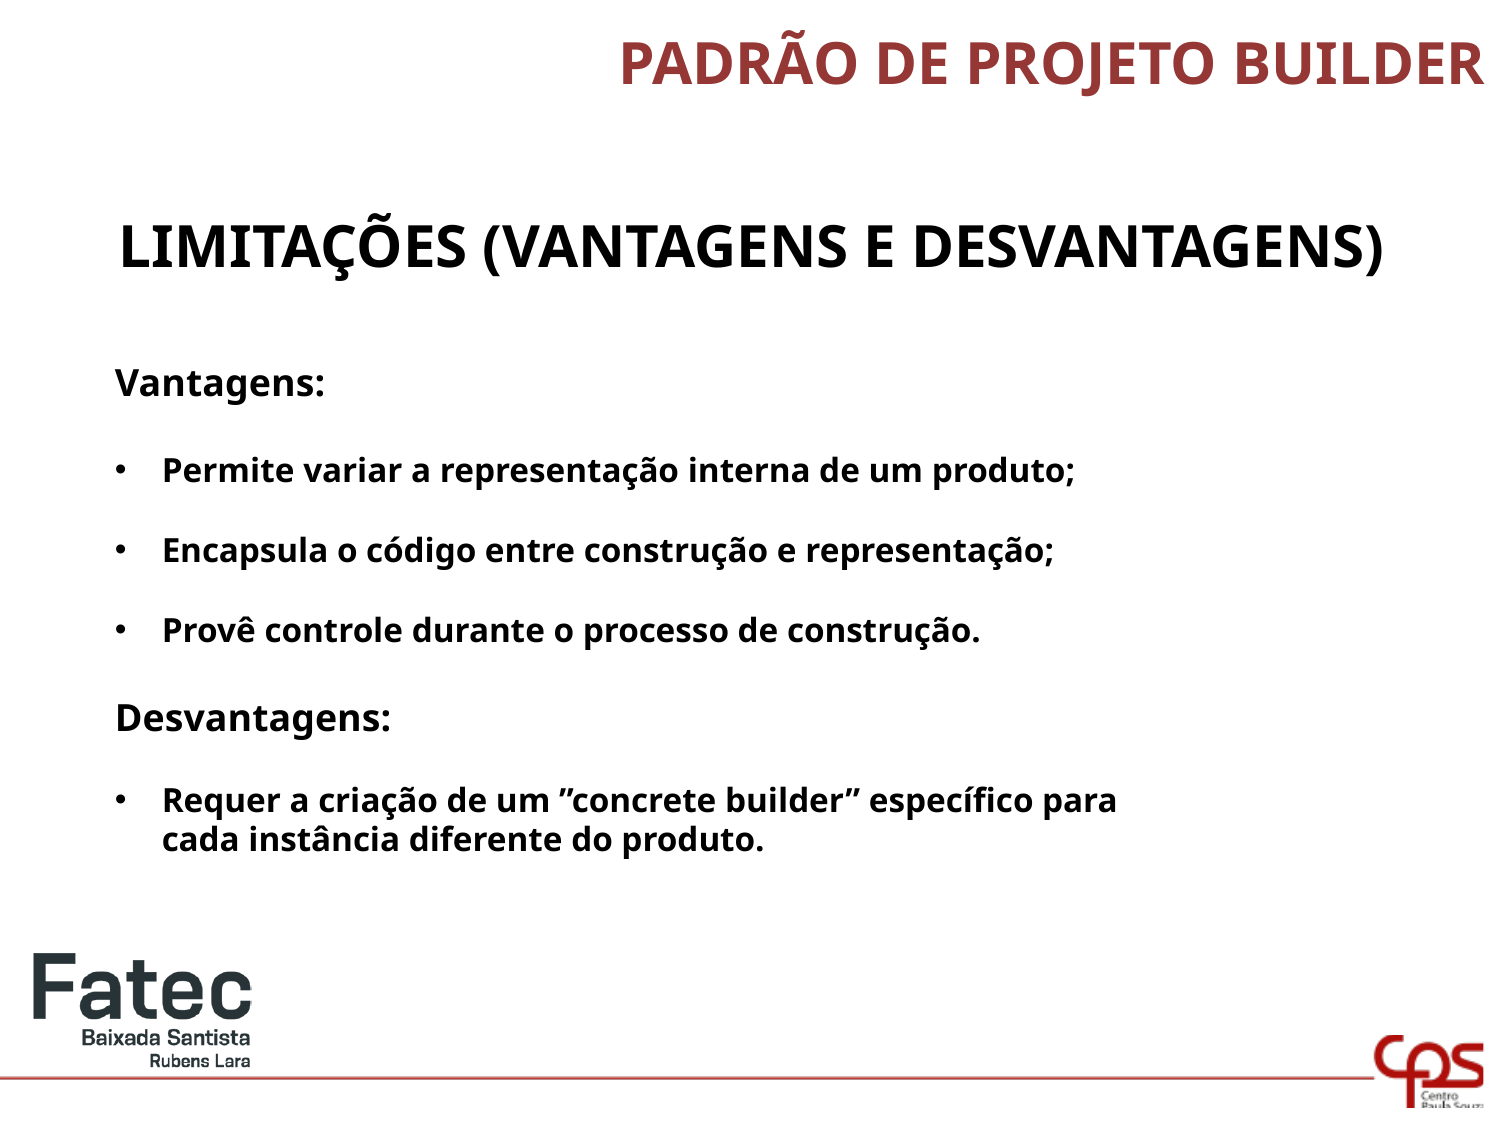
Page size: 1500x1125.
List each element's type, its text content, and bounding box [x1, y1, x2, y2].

picture [0, 948, 1484, 1109]
text_box Vantagens: Permite variar a representação interna de um produto; Encapsula o código entre construção e representação; Provê controle durante o processo de construção. Desvantagens: Requer a criação de um ”concrete builder” específico para cada instância diferente do produto. [100, 351, 1187, 866]
title LIMITAÇÕES (VANTAGENS E DESVANTAGENS) [76, 150, 1427, 339]
text_box PADRÃO DE PROJETO BUILDER [354, 19, 1500, 104]
